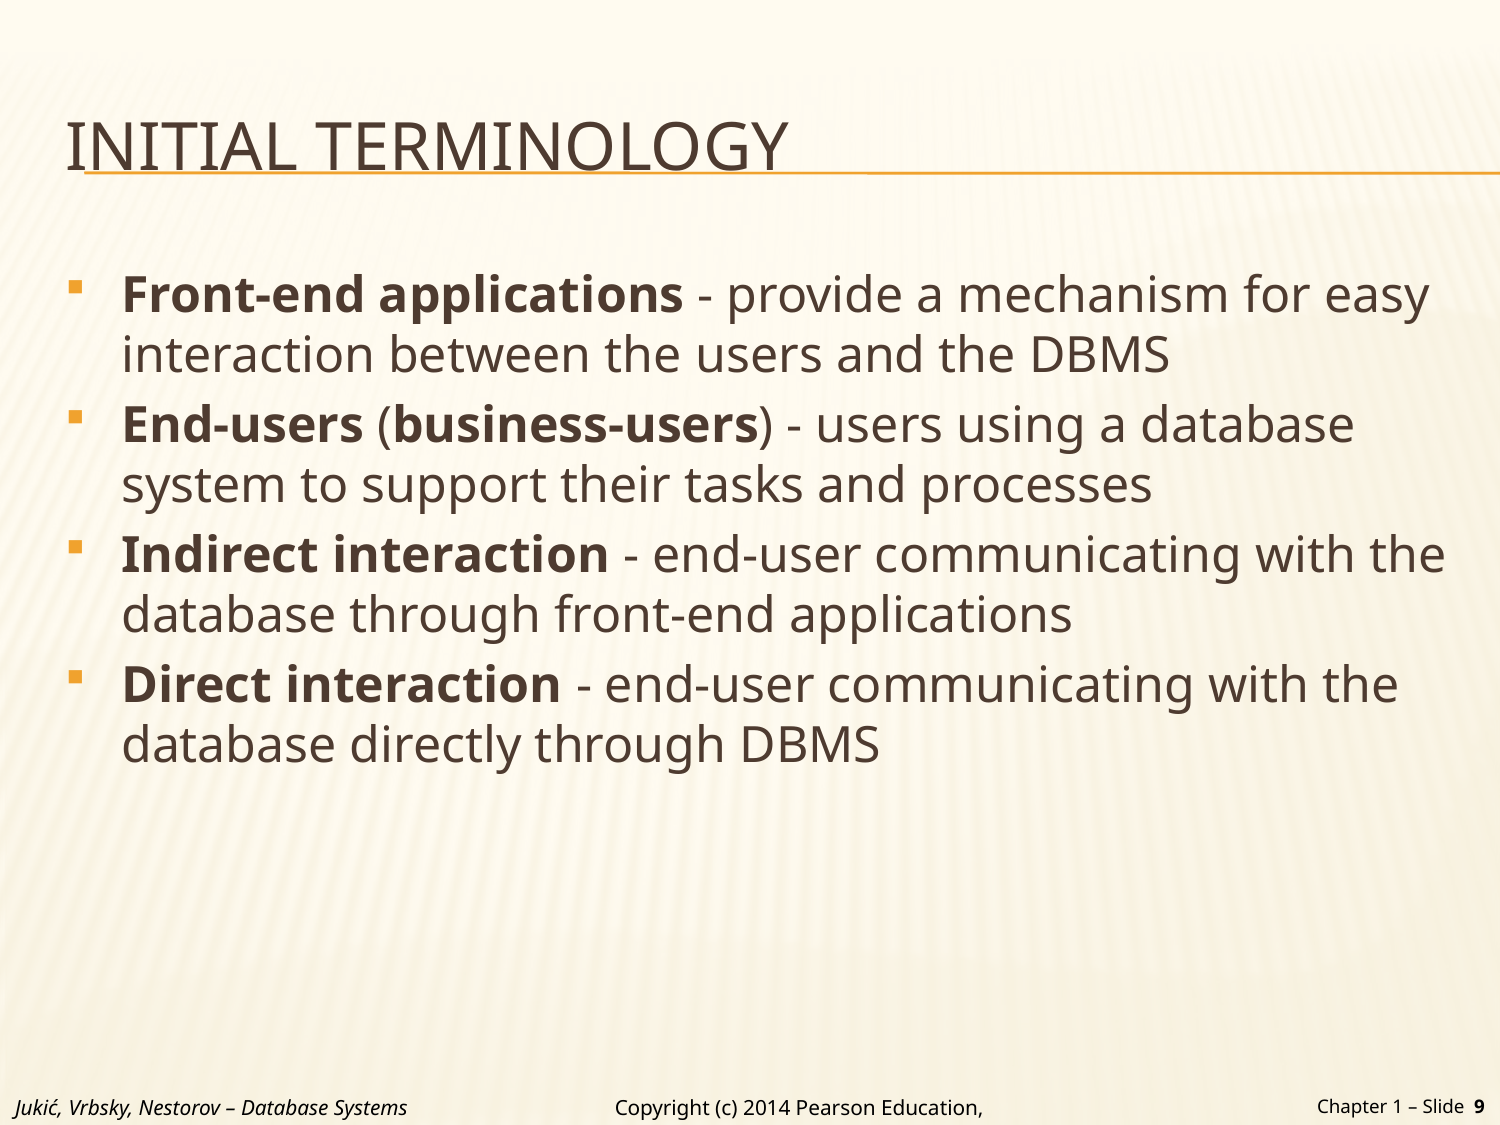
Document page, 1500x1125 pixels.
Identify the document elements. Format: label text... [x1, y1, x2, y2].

list Front-end applications - provide a mechanism for easy interaction between the users and the DBMS End-users (business-users) - users using a database system to support their tasks and processes Indirect interaction - end-user communicating with the database through front-end applications Direct interaction - end-user communicating with the database directly through DBMS [50, 254, 1475, 998]
slide_number Chapter 1 – Slide 9 [1299, 1087, 1500, 1125]
title INITIAL TERMINOLOGY [50, 75, 1475, 213]
footer Jukić, Vrbsky, Nestorov – Database Systems [0, 1087, 625, 1125]
